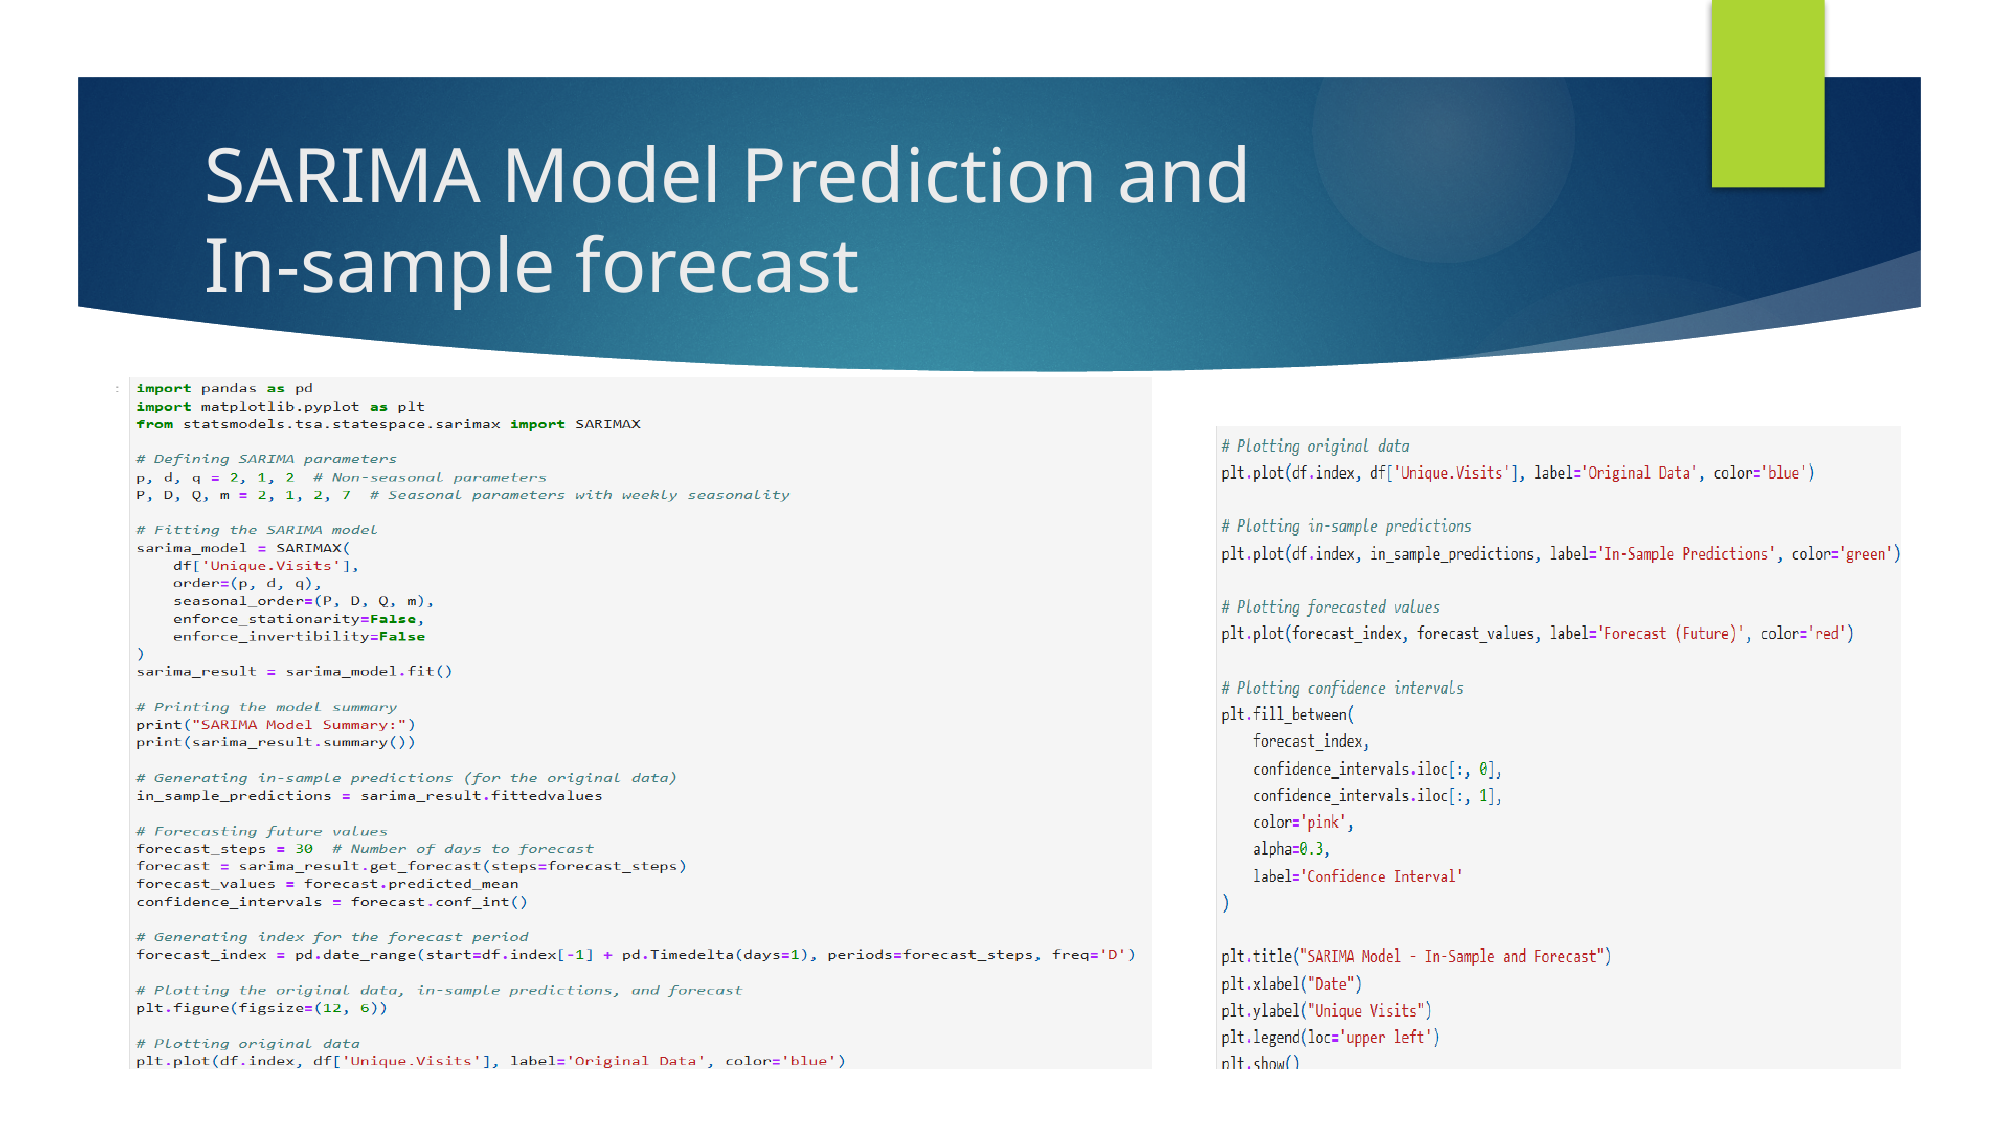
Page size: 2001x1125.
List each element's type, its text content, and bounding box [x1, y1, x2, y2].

title SARIMA Model Prediction and In-sample forecast [189, 159, 1379, 276]
picture [114, 376, 1152, 1069]
picture [1214, 426, 1902, 1069]
